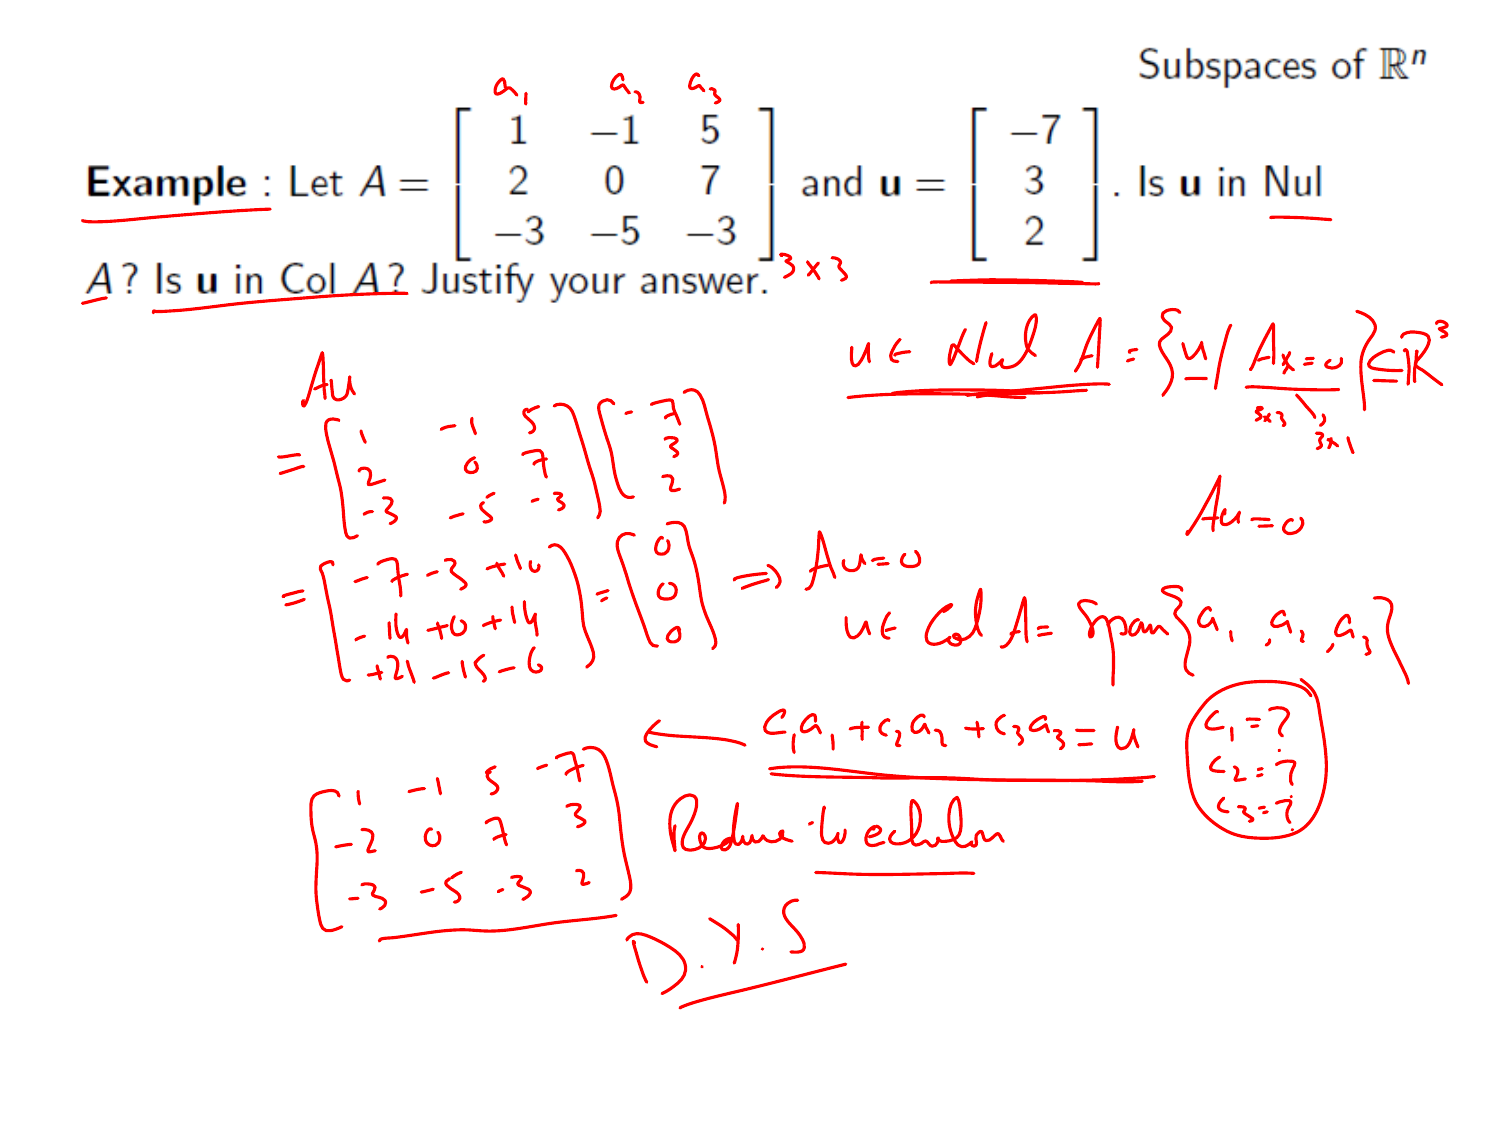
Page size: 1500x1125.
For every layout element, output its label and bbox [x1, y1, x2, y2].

picture [52, 6, 1447, 321]
